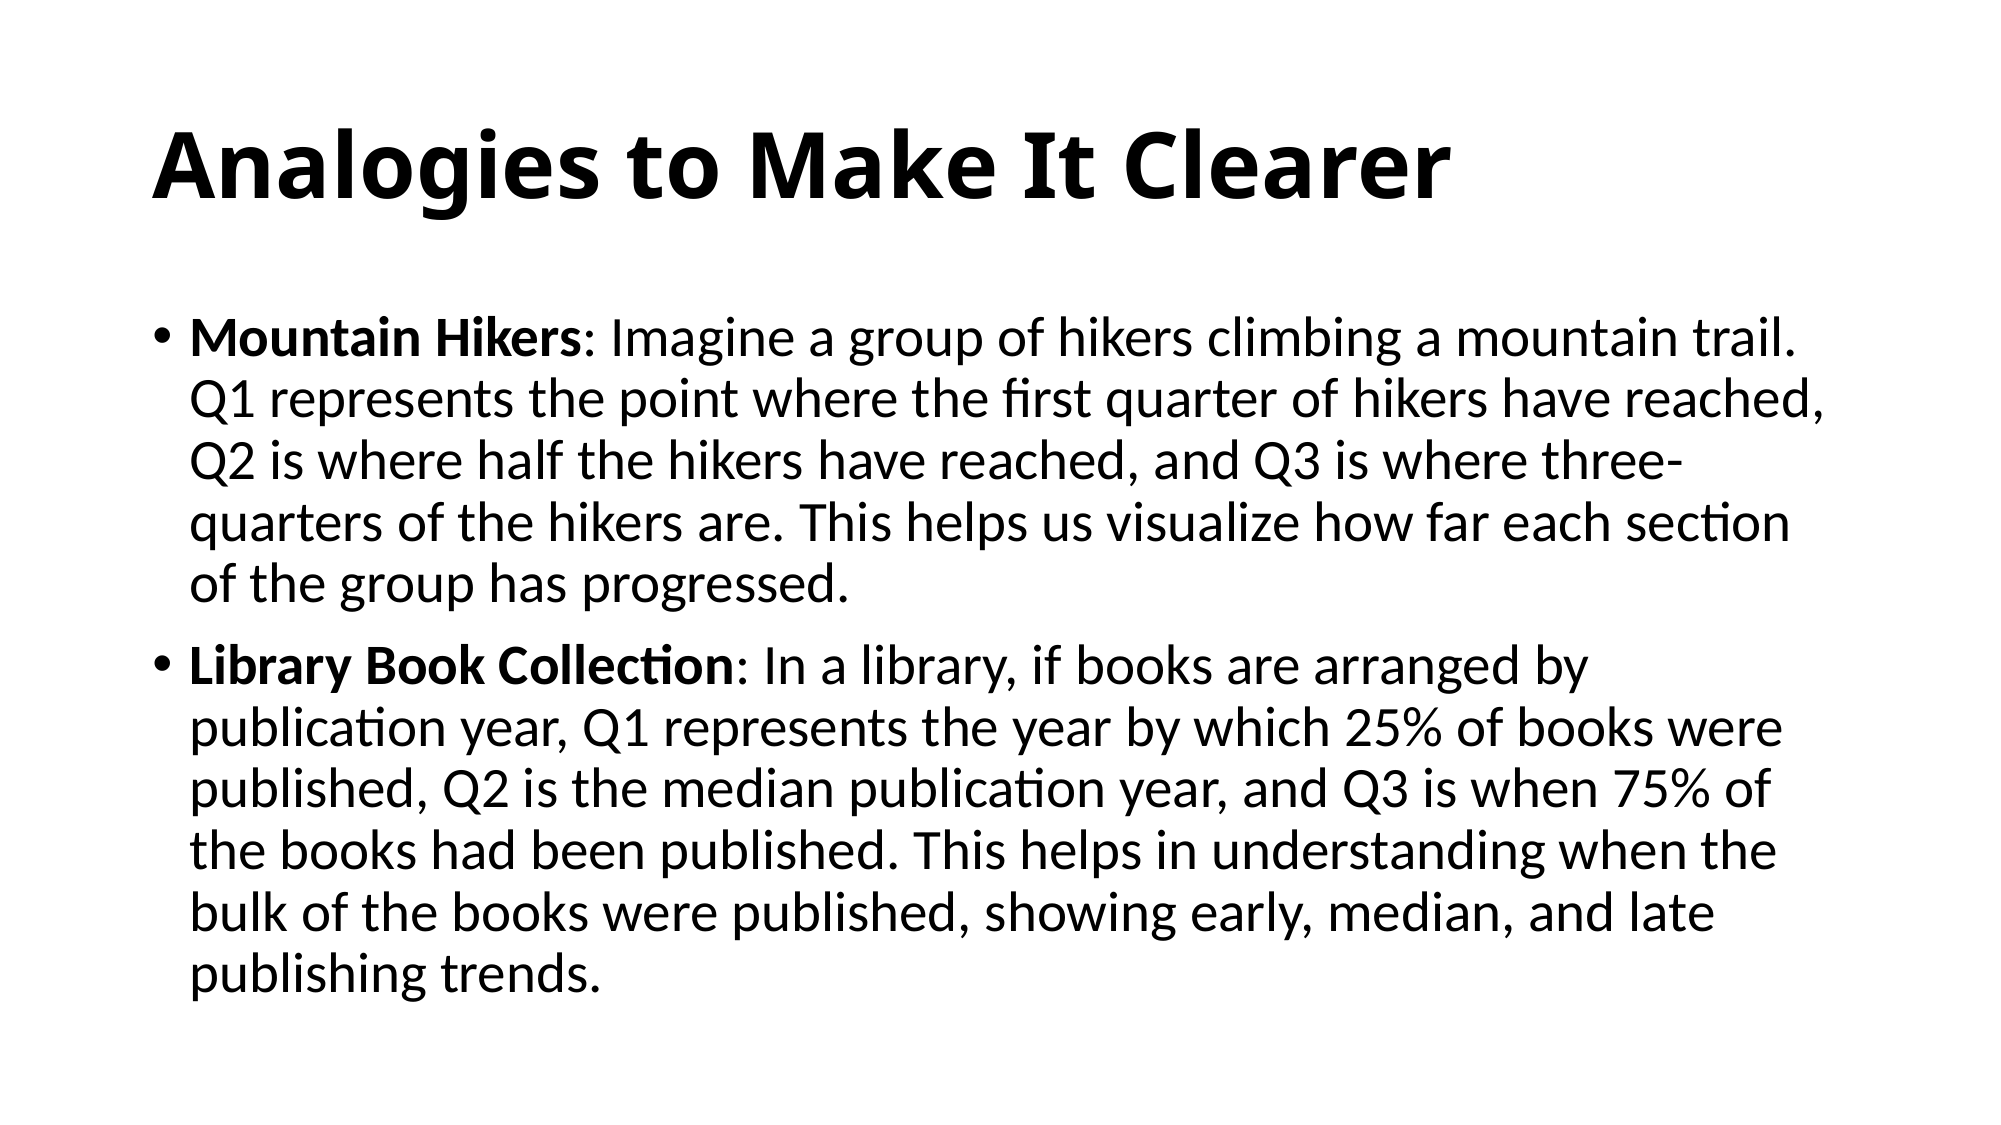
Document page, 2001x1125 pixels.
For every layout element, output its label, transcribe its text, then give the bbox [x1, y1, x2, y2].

list Mountain Hikers: Imagine a group of hikers climbing a mountain trail. Q1 represents the point where the first quarter of hikers have reached, Q2 is where half the hikers have reached, and Q3 is where three-quarters of the hikers are. This helps us visualize how far each section of the group has progressed. Library Book Collection: In a library, if books are arranged by publication year, Q1 represents the year by which 25% of books were published, Q2 is the median publication year, and Q3 is when 75% of the books had been published. This helps in understanding when the bulk of the books were published, showing early, median, and late publishing trends. [137, 299, 1863, 1014]
title Analogies to Make It Clearer [137, 59, 1863, 278]
